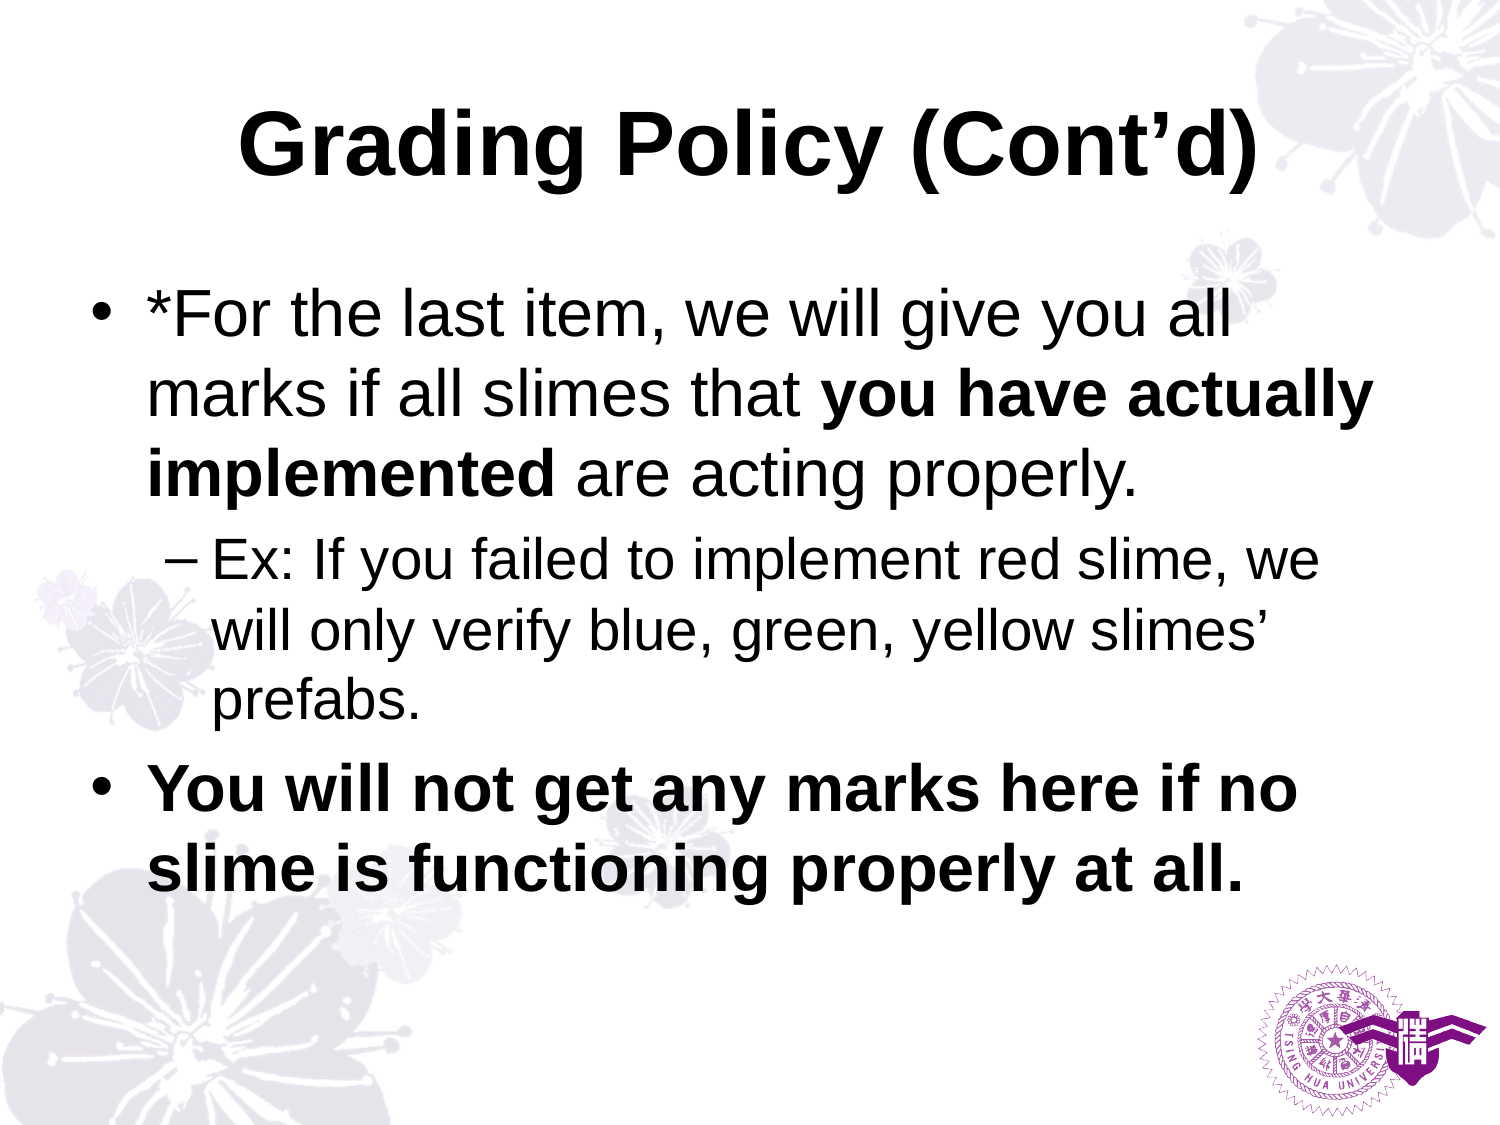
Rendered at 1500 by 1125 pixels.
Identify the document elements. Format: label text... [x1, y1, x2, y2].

picture [0, 0, 1500, 1125]
title Grading Policy (Cont’d) [75, 45, 1425, 233]
list *For the last item, we will give you all marks if all slimes that you have actually implemented are acting properly. Ex: If you failed to implement red slime, we will only verify blue, green, yellow slimes’ prefabs. You will not get any marks here if no slime is functioning properly at all. [75, 262, 1425, 1005]
